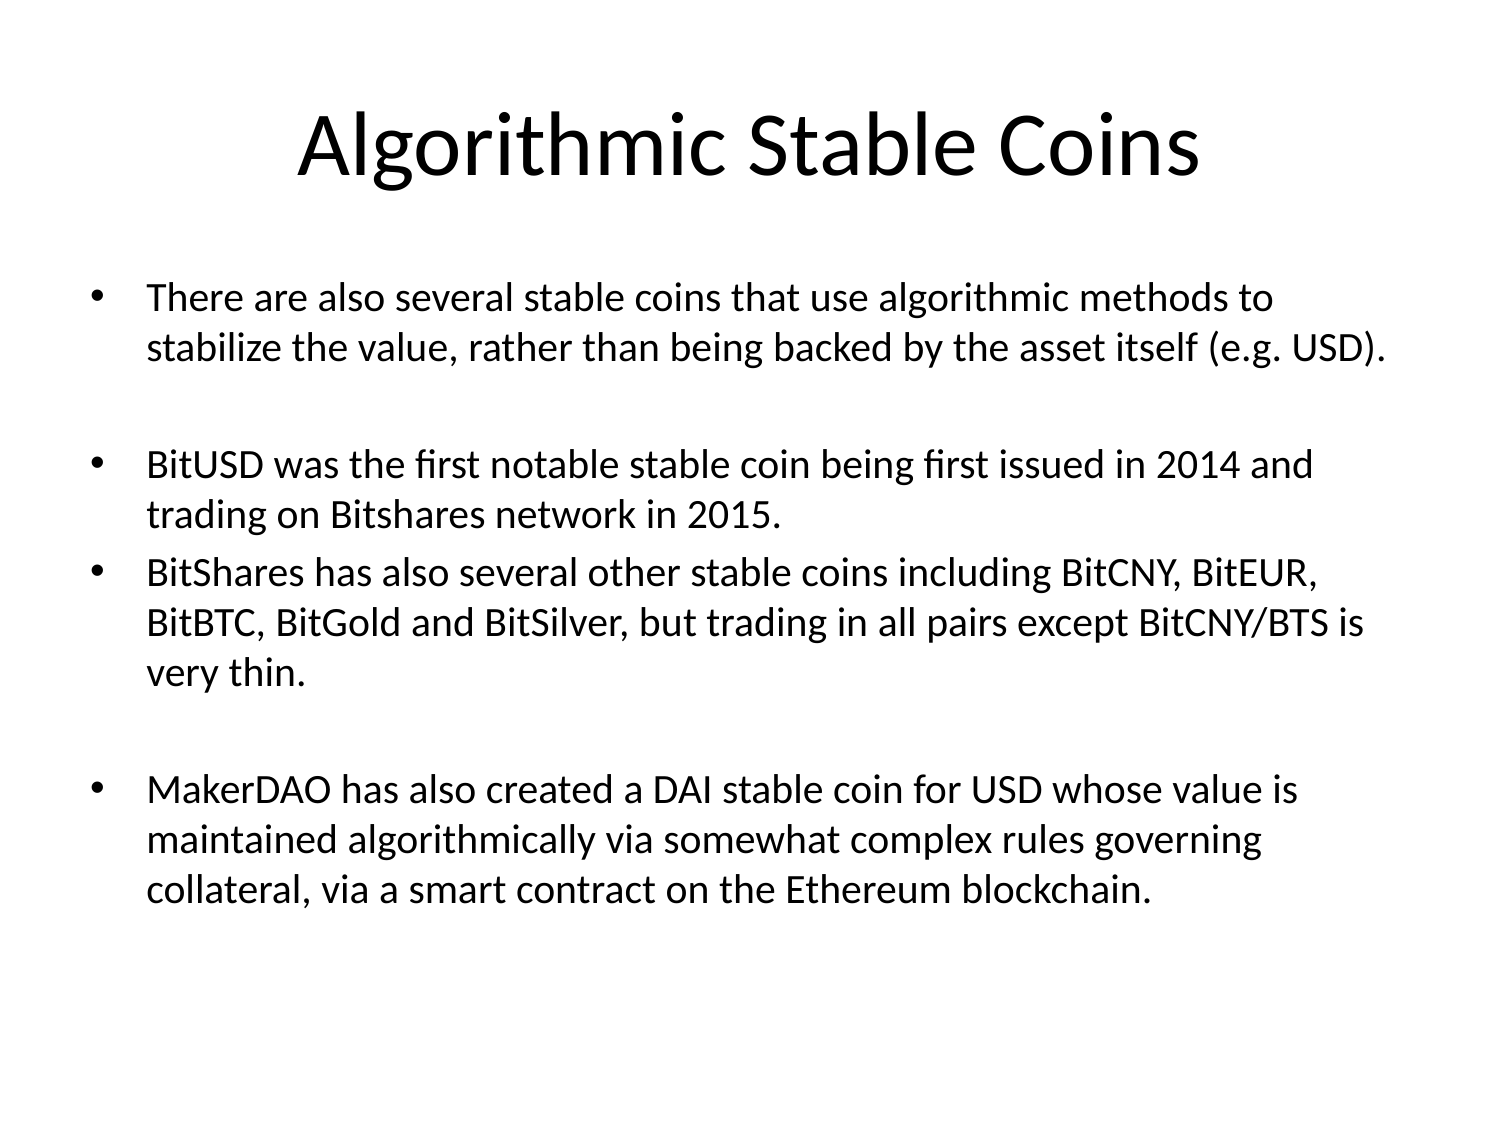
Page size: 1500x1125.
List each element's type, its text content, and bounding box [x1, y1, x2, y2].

title Algorithmic Stable Coins [75, 45, 1425, 233]
list There are also several stable coins that use algorithmic methods to stabilize the value, rather than being backed by the asset itself (e.g. USD). BitUSD was the first notable stable coin being first issued in 2014 and trading on Bitshares network in 2015. BitShares has also several other stable coins including BitCNY, BitEUR, BitBTC, BitGold and BitSilver, but trading in all pairs except BitCNY/BTS is very thin. MakerDAO has also created a DAI stable coin for USD whose value is maintained algorithmically via somewhat complex rules governing collateral, via a smart contract on the Ethereum blockchain. [75, 262, 1425, 1005]
